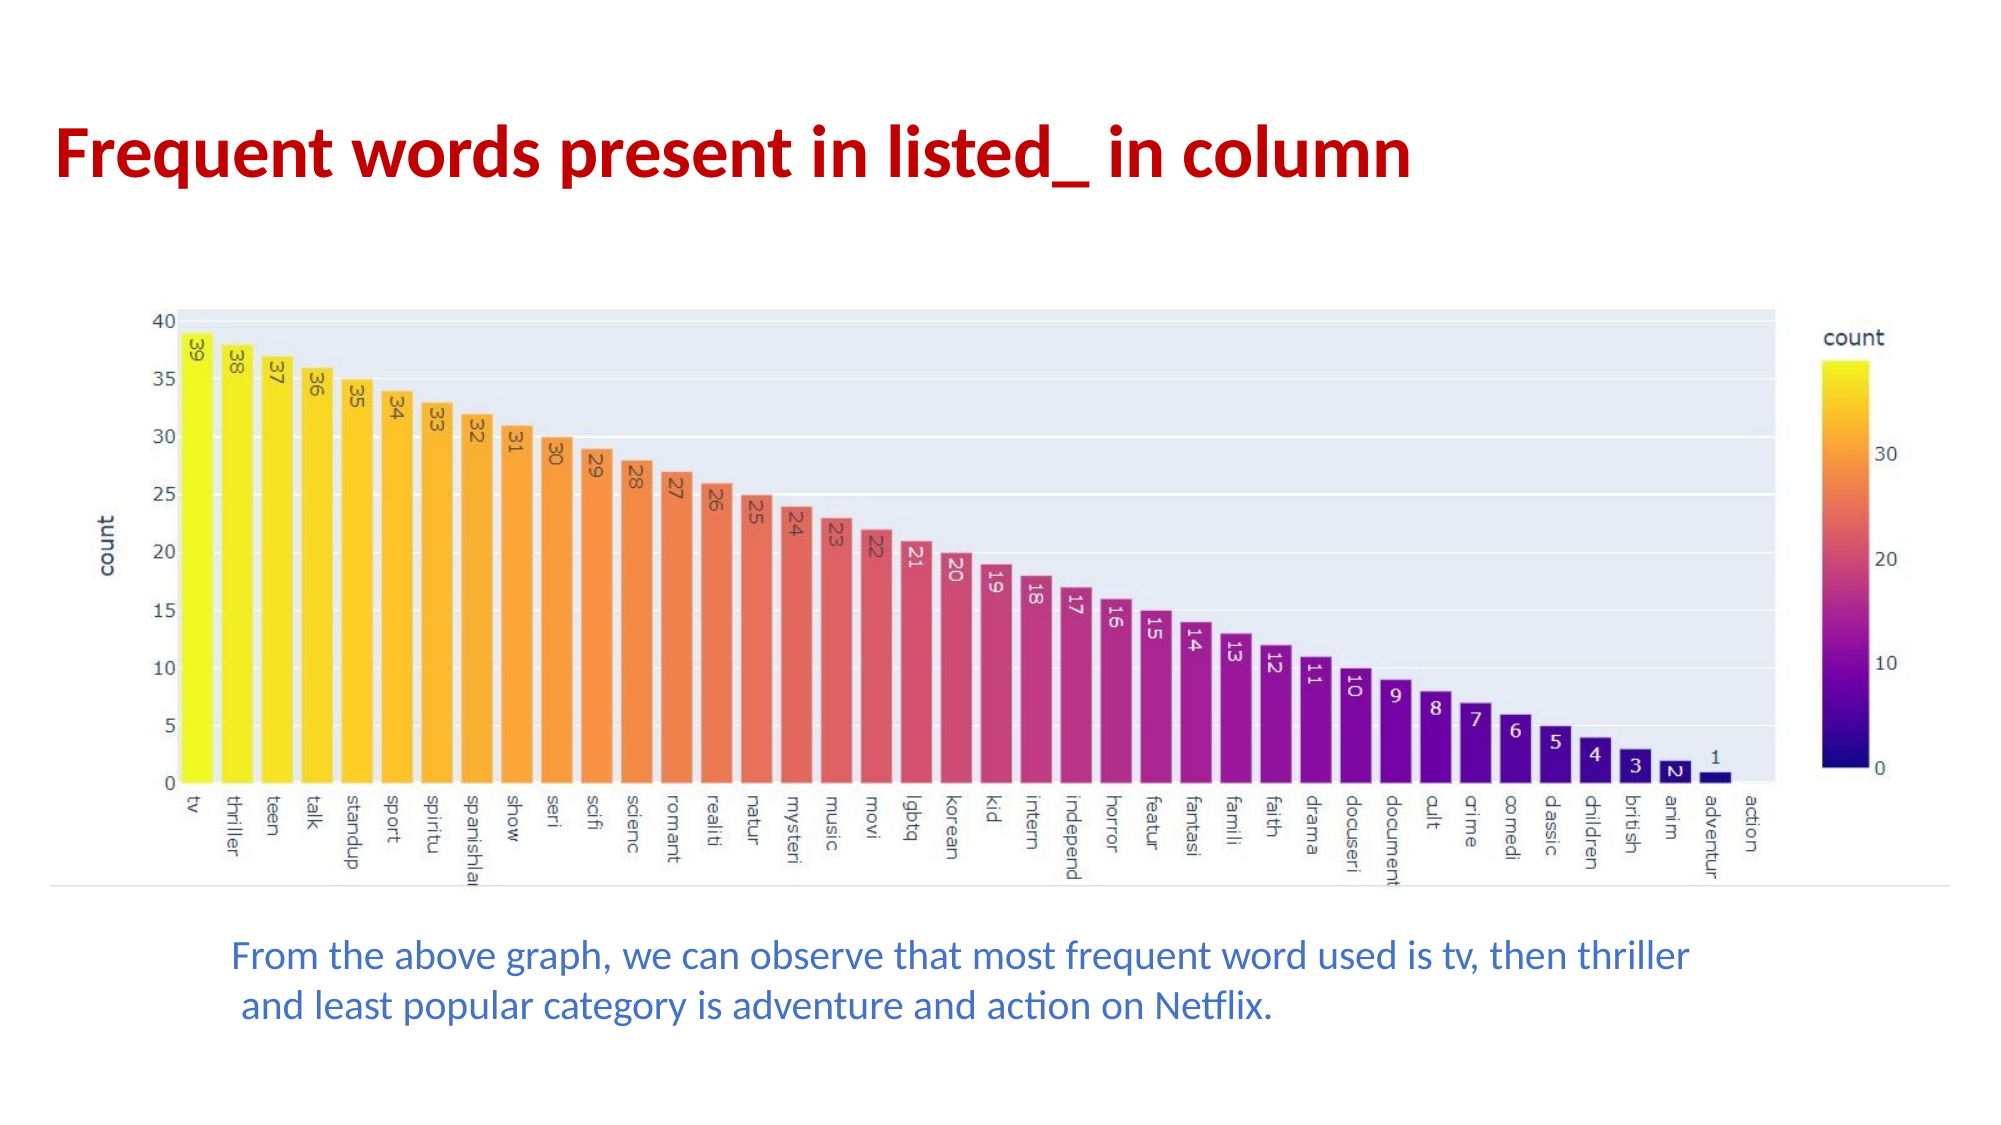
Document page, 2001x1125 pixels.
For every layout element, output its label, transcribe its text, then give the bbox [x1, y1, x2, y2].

text_box From the above graph, we can observe that most frequent word used is tv, then thriller and least popular category is adventure and action on Netflix. [229, 925, 1700, 1028]
title Frequent words present in listed_ in column [53, 100, 1423, 291]
picture [50, 298, 1950, 895]
